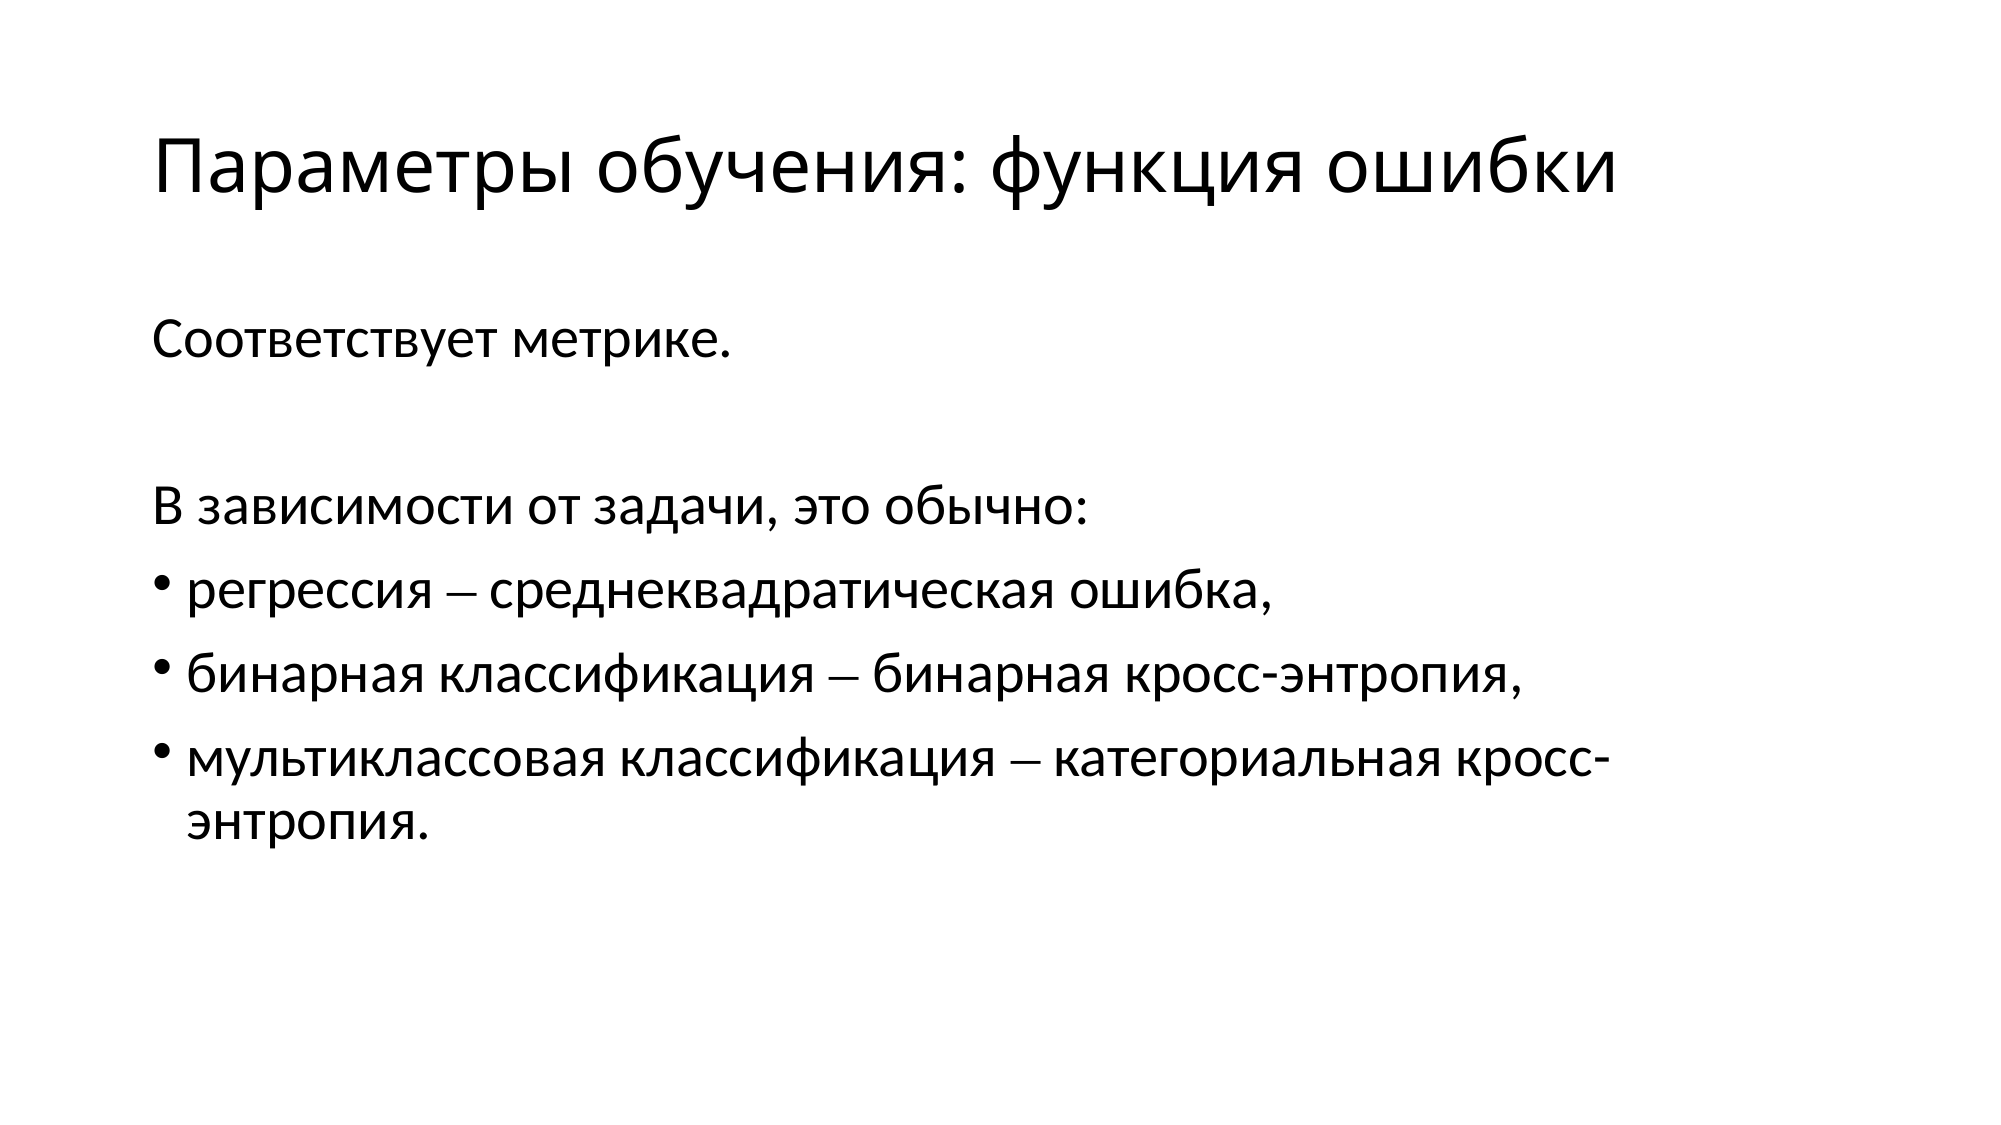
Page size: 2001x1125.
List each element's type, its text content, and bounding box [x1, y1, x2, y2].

title Параметры обучения: функция ошибки [137, 59, 1863, 278]
list Соответствует метрике. В зависимости от задачи, это обычно: регрессия – среднеквадратическая ошибка, бинарная классификация – бинарная кросс-энтропия, мультиклассовая классификация – категориальная кросс-энтропия. [137, 299, 1863, 1014]
